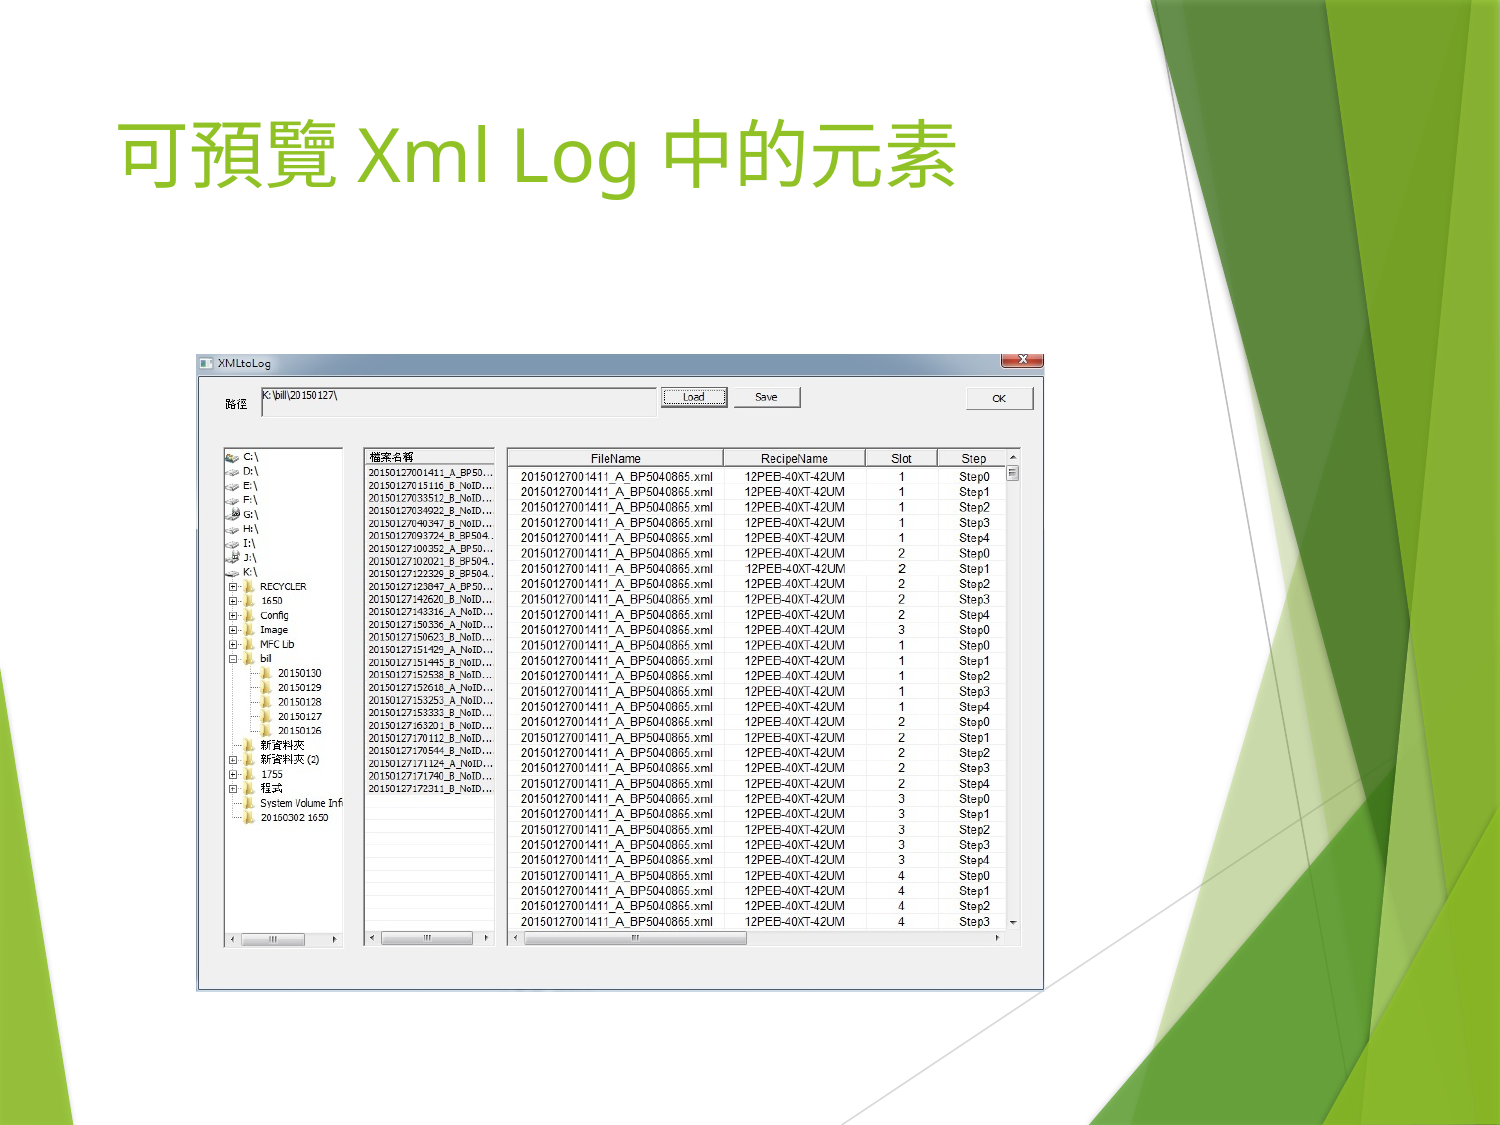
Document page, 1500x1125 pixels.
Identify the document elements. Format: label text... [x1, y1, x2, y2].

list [195, 353, 1046, 992]
title 可預覽Xml Log中的元素 [99, 99, 1142, 317]
